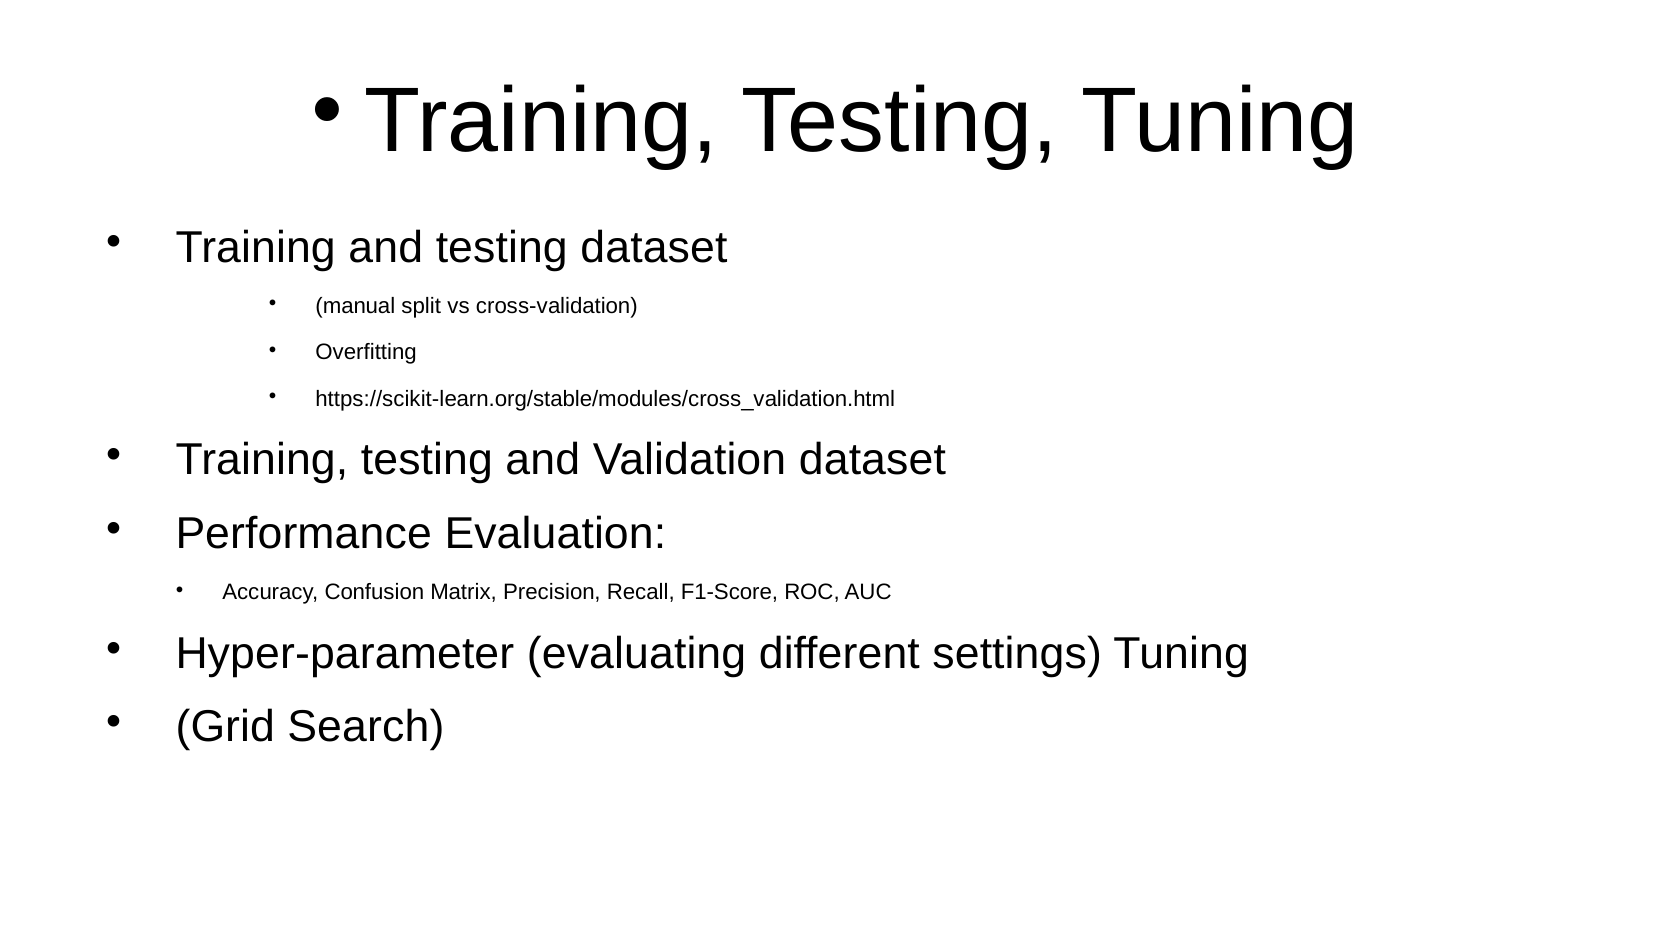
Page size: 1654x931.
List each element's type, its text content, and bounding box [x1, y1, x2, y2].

text_box Training, Testing, Tuning [82, 37, 1571, 193]
text_box Training and testing dataset (manual split vs cross-validation) Overfitting https://scikit-learn.org/stable/modules/cross_validation.html Training, testing and Validation dataset Performance Evaluation: Accuracy, Confusion Matrix, Precision, Recall, F1-Score, ROC, AUC Hyper-parameter (evaluating different settings) Tuning (Grid Search) [82, 217, 1571, 757]
